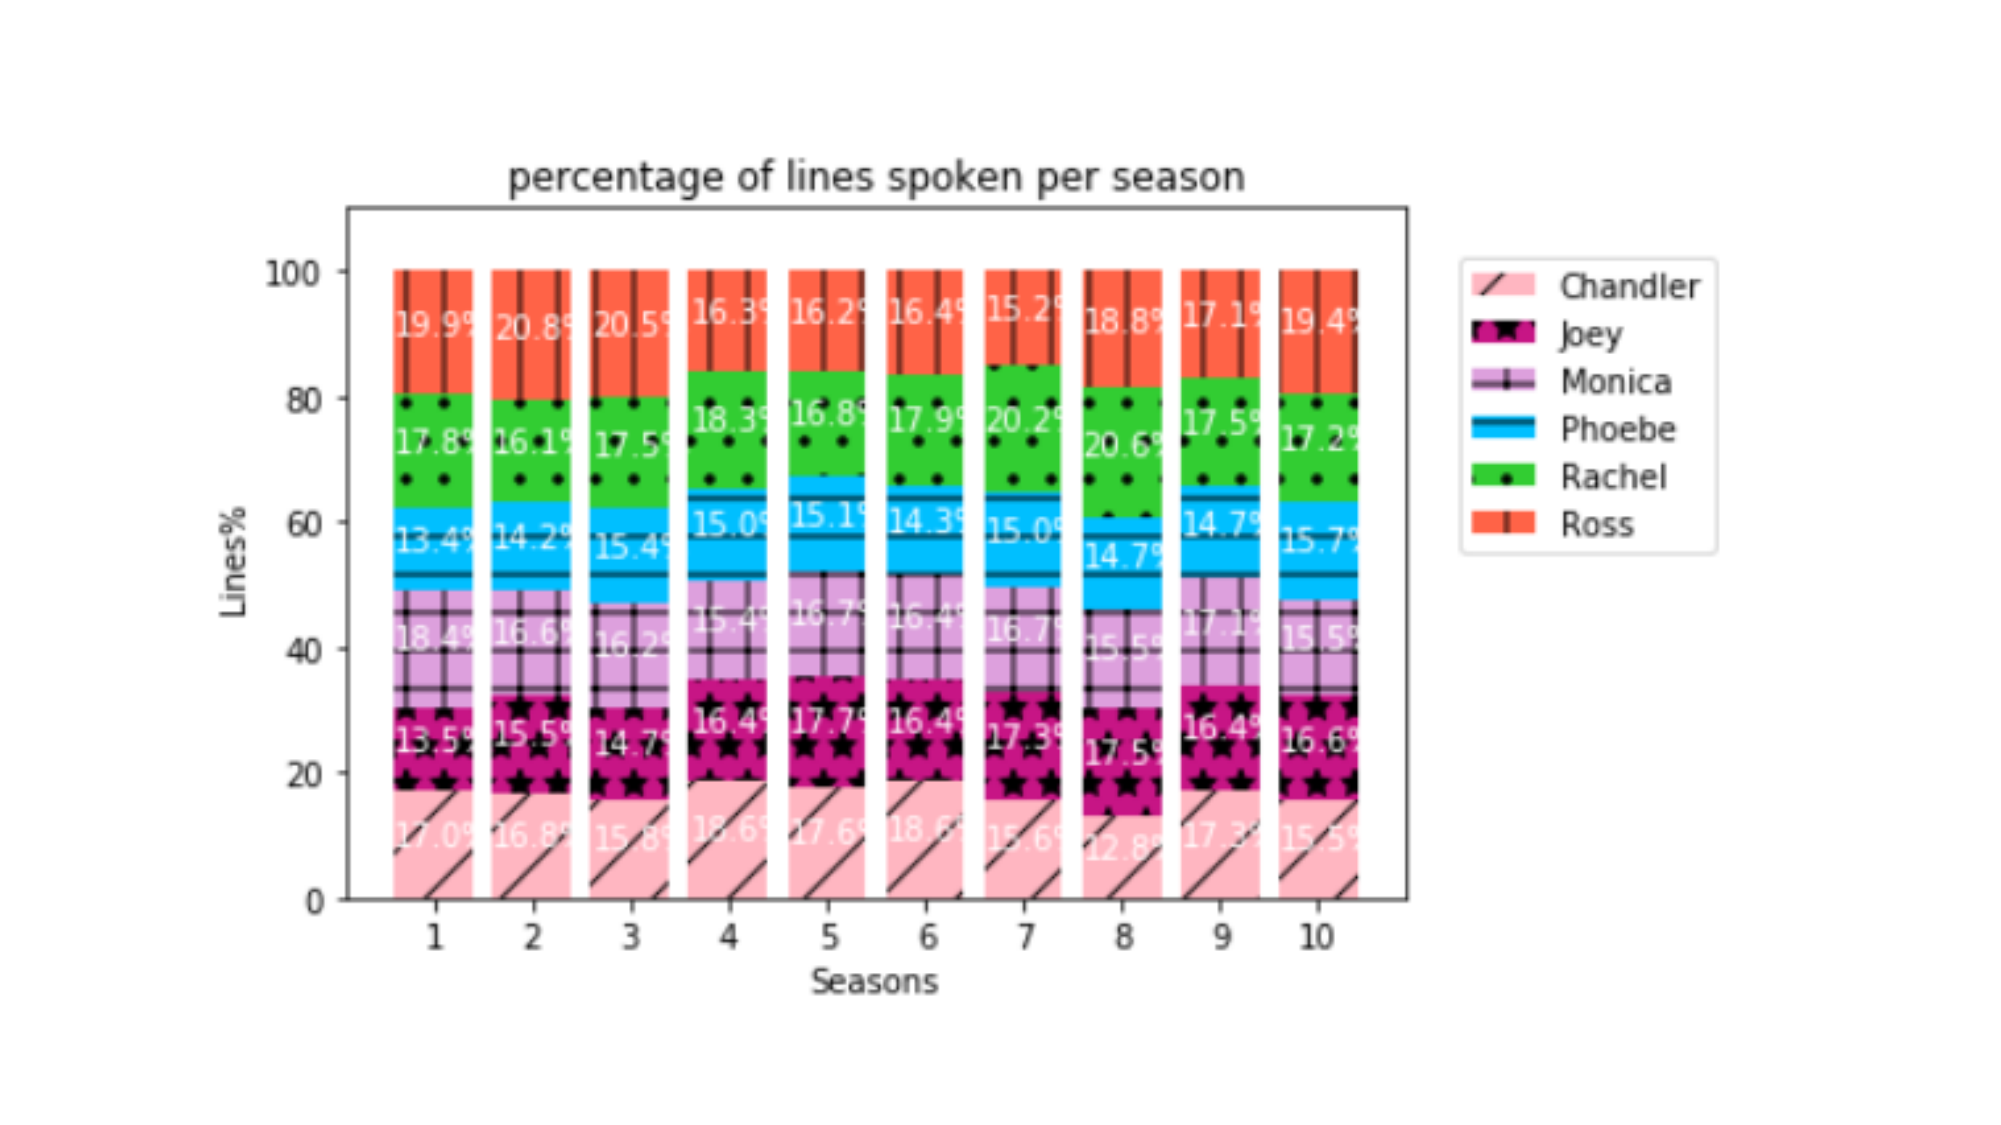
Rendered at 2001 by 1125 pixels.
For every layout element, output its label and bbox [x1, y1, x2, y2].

picture [172, 140, 1828, 1009]
